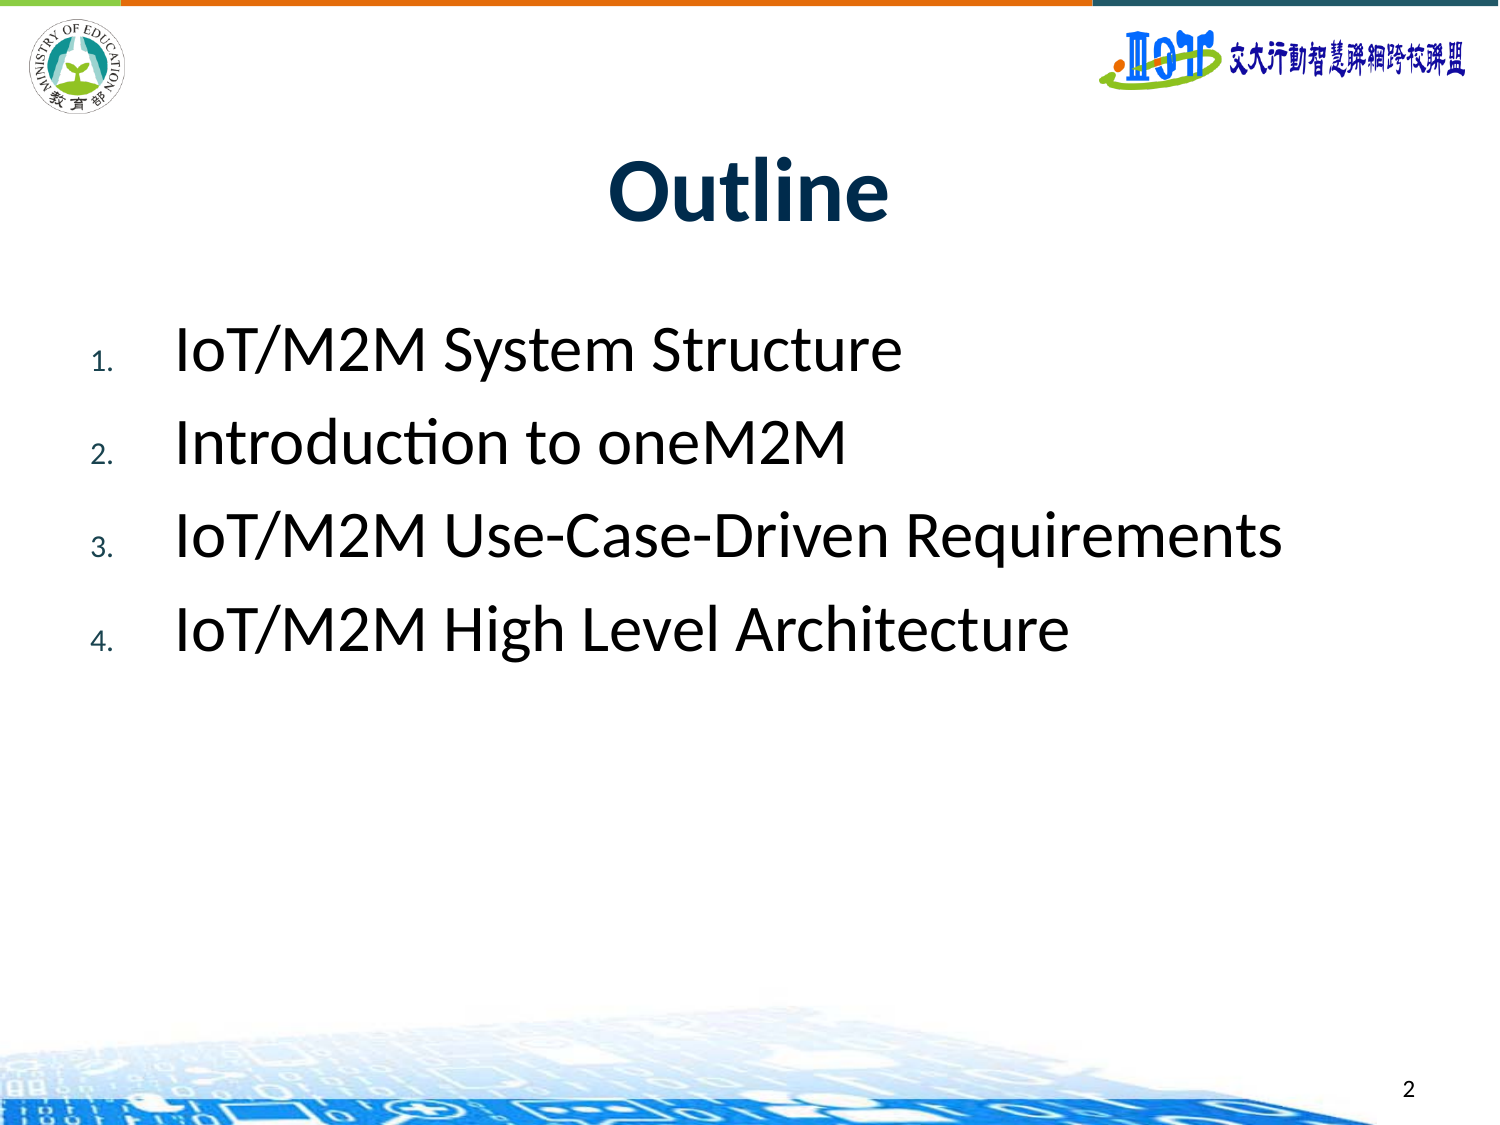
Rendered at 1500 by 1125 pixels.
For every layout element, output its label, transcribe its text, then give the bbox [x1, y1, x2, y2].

picture [0, 987, 1377, 1125]
title Outline [75, 101, 1425, 268]
slide_number 2 [1387, 1065, 1484, 1125]
picture [1099, 30, 1465, 90]
picture [29, 19, 125, 114]
list IoT/M2M System Structure Introduction to oneM2M IoT/M2M Use-Case-Driven Requirements IoT/M2M High Level Architecture [75, 297, 1425, 1024]
